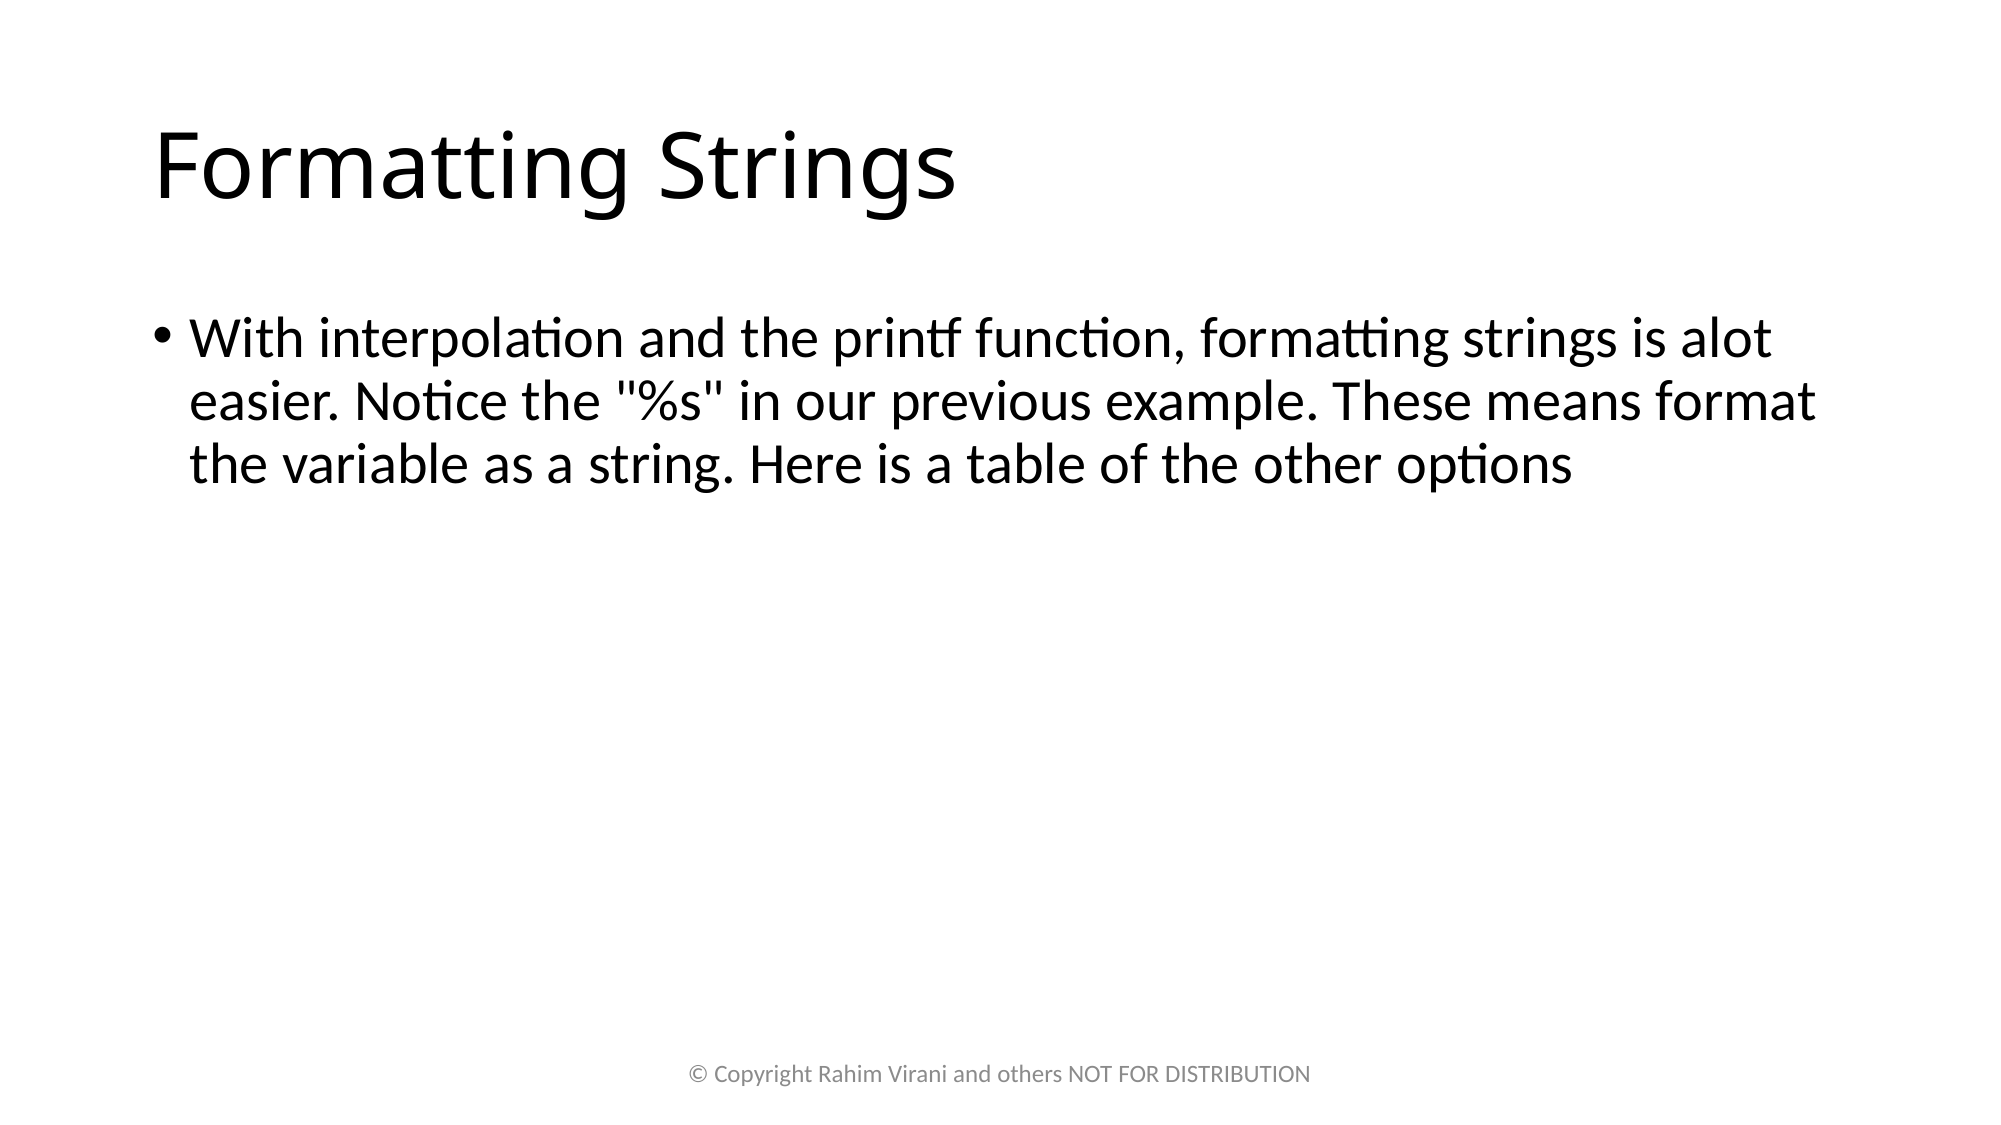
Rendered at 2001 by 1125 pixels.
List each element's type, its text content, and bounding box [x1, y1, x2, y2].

footer © Copyright Rahim Virani and others NOT FOR DISTRIBUTION [662, 1042, 1338, 1103]
title Formatting Strings [137, 59, 1863, 278]
list With interpolation and the printf function, formatting strings is alot easier. Notice the "%s" in our previous example. These means format the variable as a string. Here is a table of the other options [137, 299, 1863, 1014]
